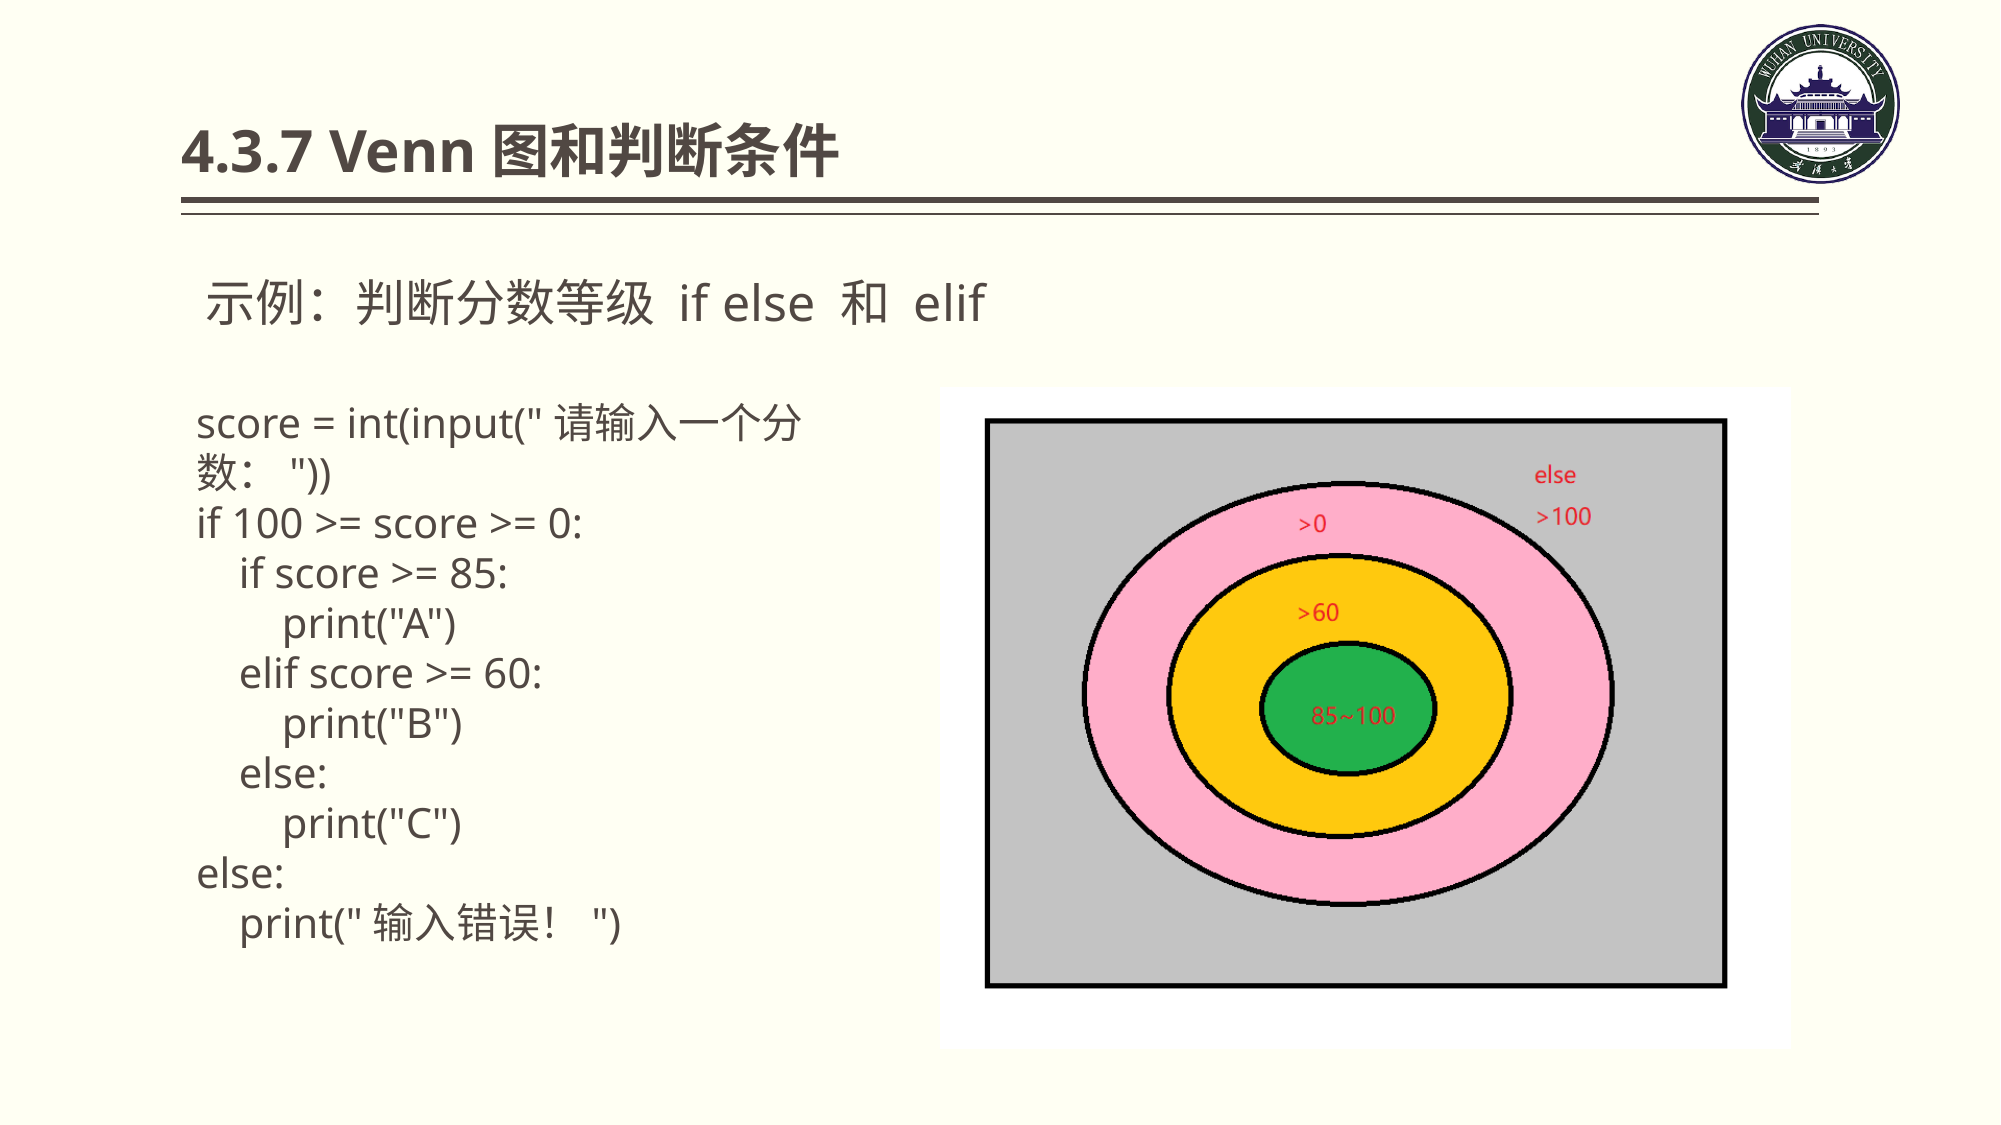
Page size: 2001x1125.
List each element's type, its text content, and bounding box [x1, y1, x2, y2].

picture [940, 387, 1791, 1049]
text_box score = int(input("请输入一个分数：")) if 100 >= score >= 0: if score >= 85: print("A") elif score >= 60: print("B") else: print("C") else: print("输入错误！") [181, 339, 941, 955]
title 4.3.7 Venn图和判断条件 [181, 12, 1819, 193]
text_box 示例：判断分数等级 if else 和 elif [190, 263, 1001, 339]
picture [1819, 24, 1900, 184]
